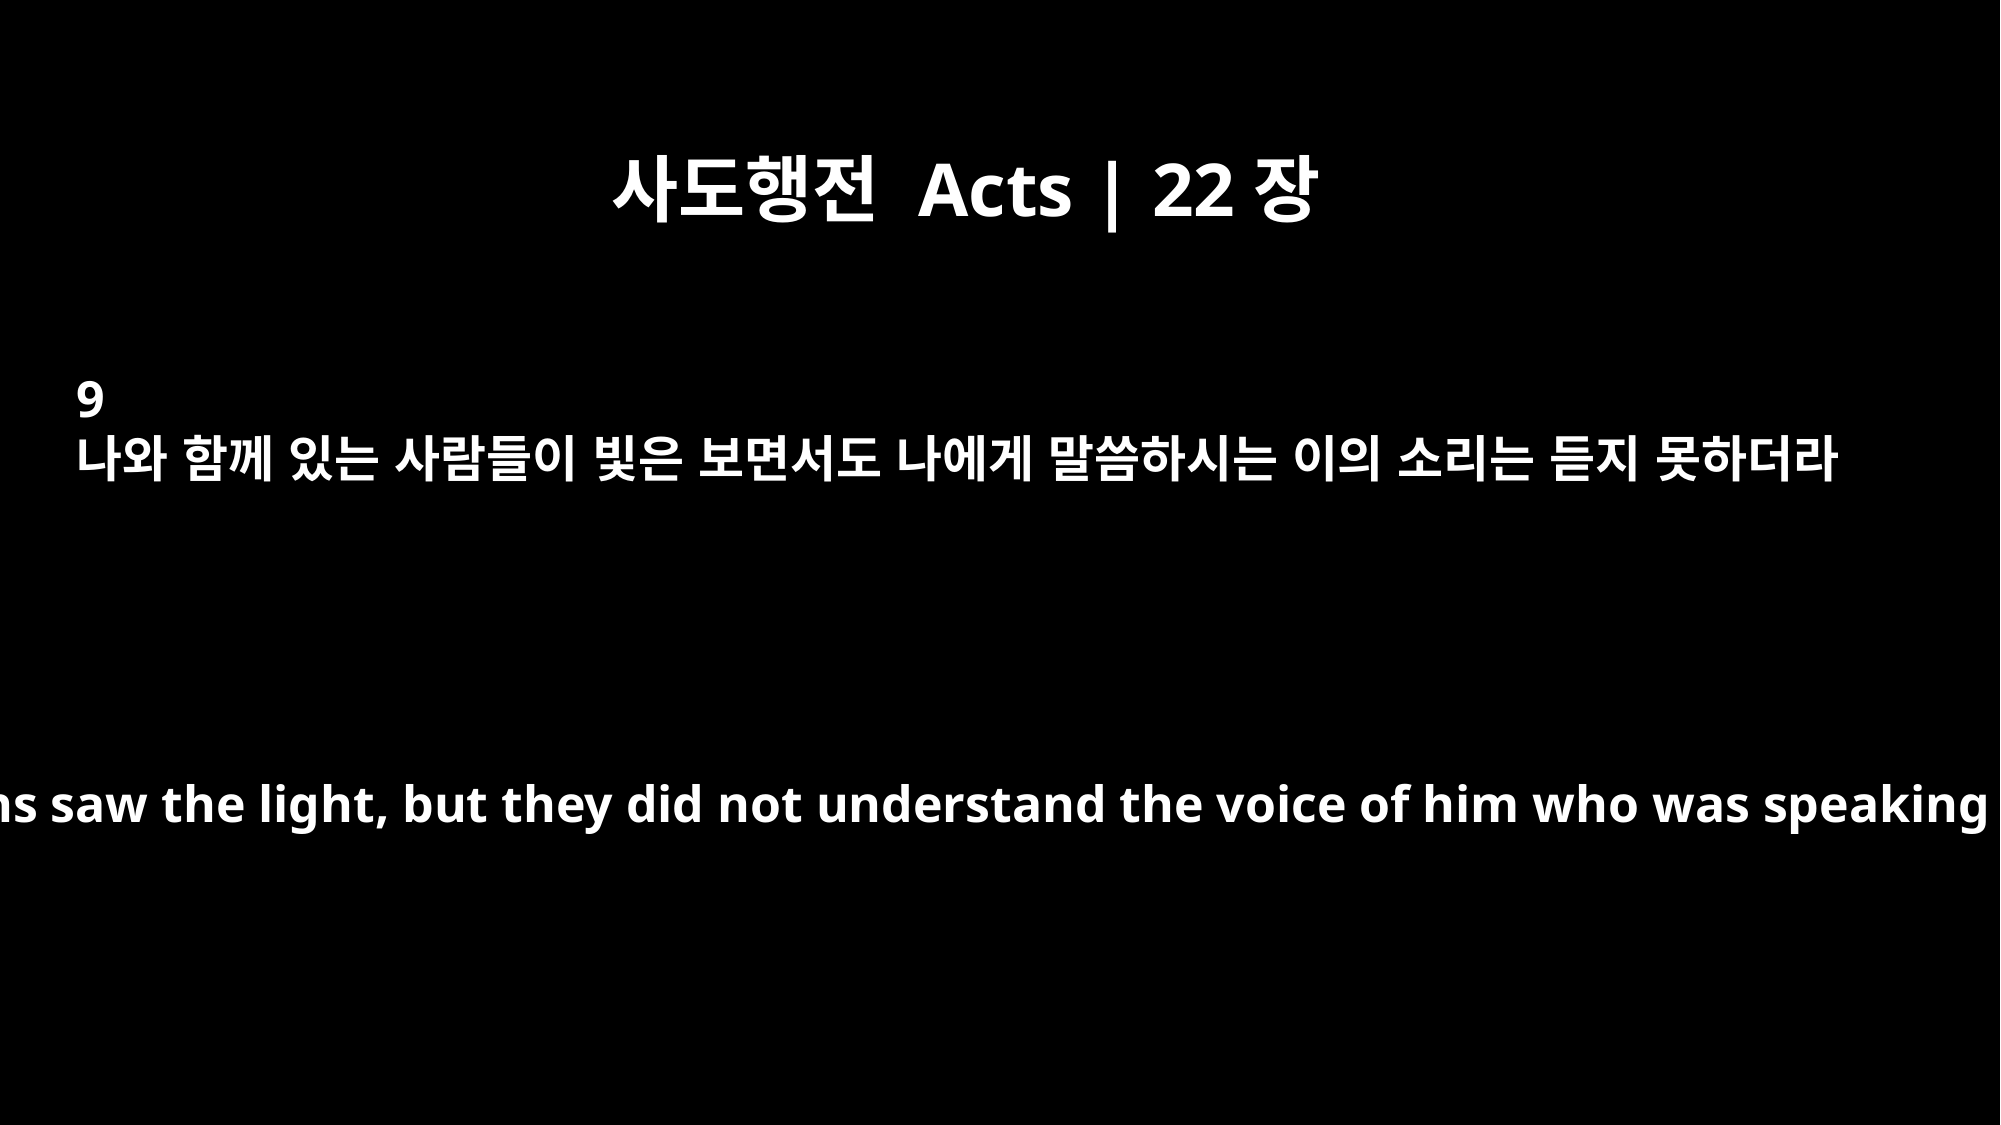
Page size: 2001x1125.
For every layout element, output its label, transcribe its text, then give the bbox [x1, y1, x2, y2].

text_box 사도행전 Acts | 22장 [596, 136, 1336, 239]
text_box My companions saw the light, but they did not understand the voice of him who was speaking to me. [0, 764, 2000, 840]
text_box 9 나와 함께 있는 사람들이 빛은 보면서도 나에게 말씀하시는 이의 소리는 듣지 못하더라 [61, 359, 1856, 495]
